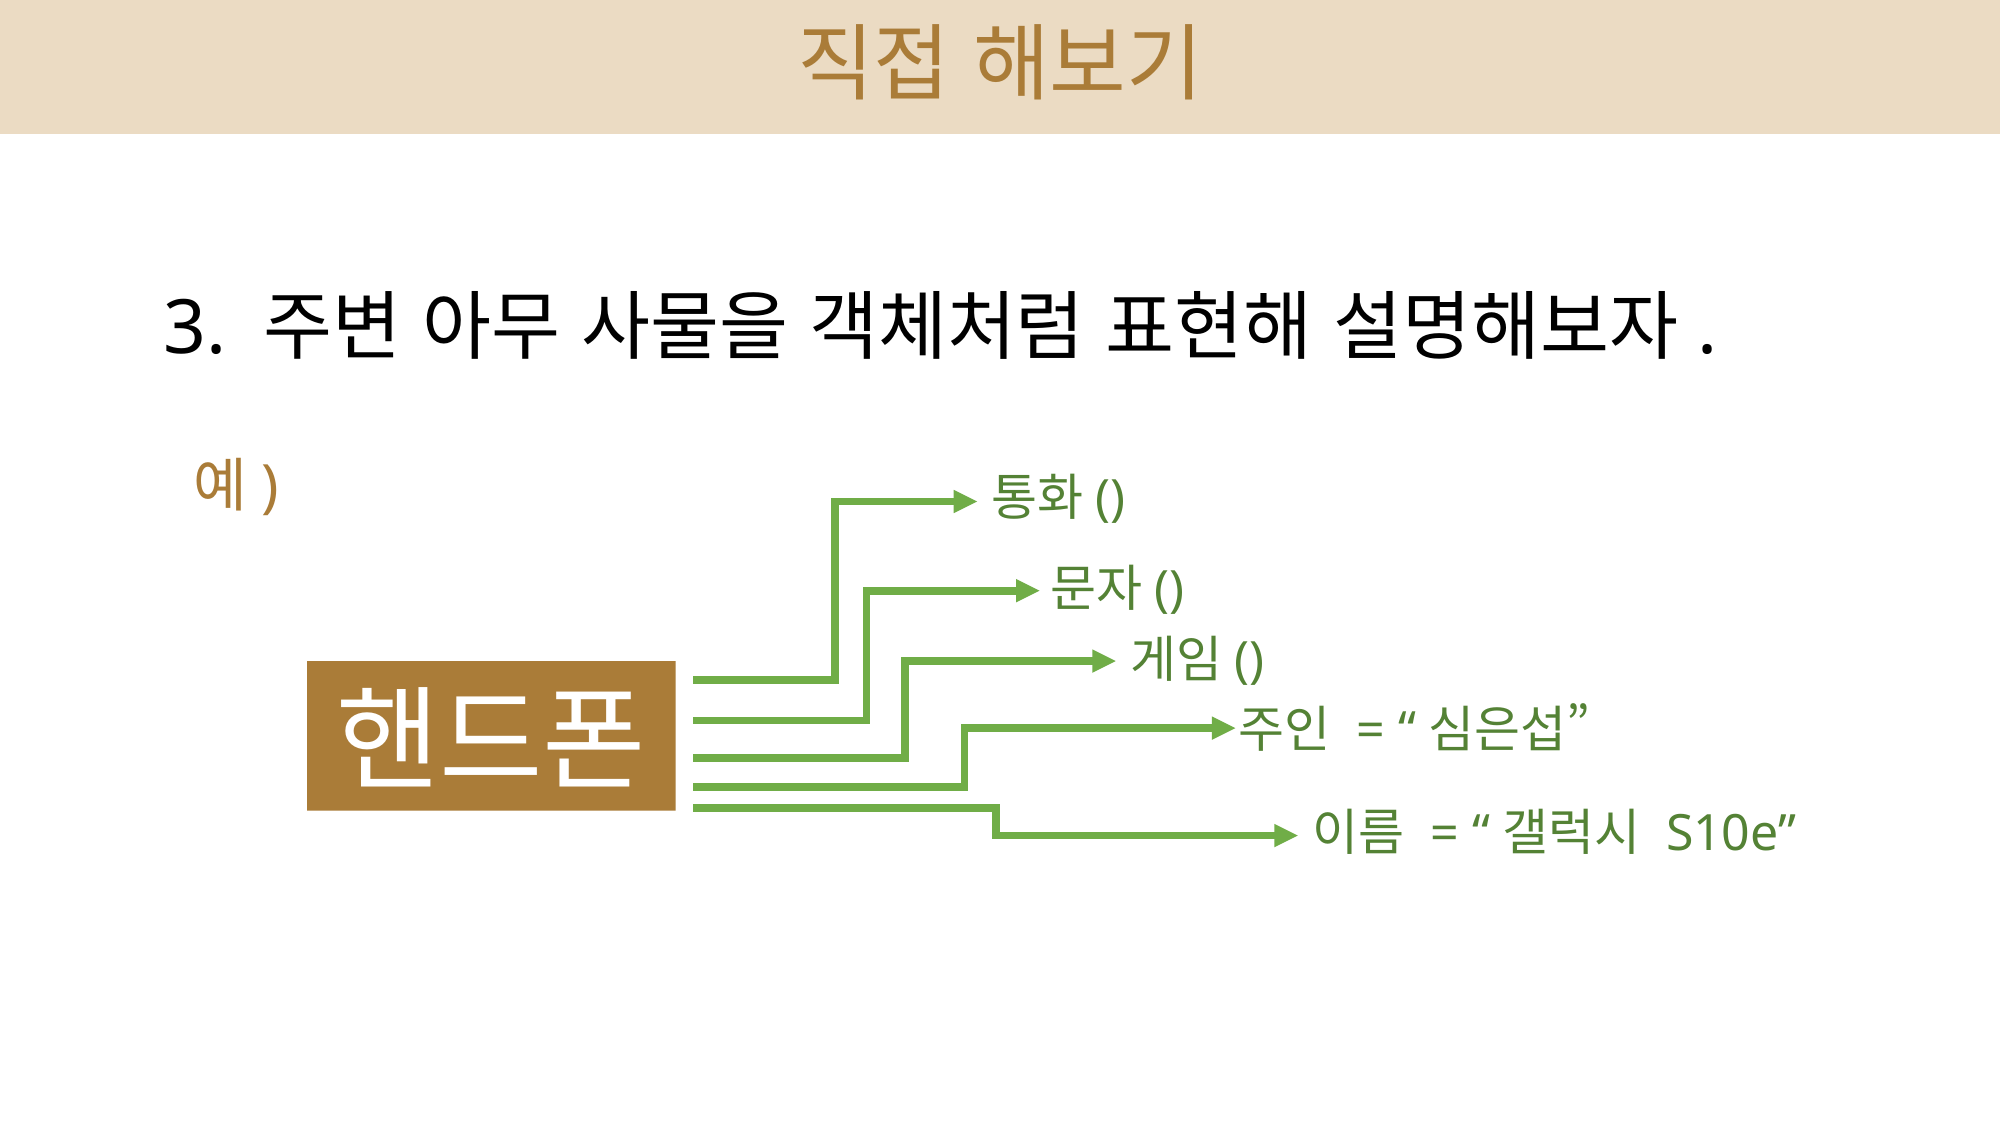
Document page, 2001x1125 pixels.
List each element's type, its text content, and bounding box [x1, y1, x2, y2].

text_box [0, 118, 2000, 135]
text_box 문자() [1035, 549, 1400, 625]
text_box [693, 660, 1116, 728]
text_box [693, 590, 1040, 660]
text_box 게임() [1115, 619, 1480, 695]
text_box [693, 501, 978, 590]
text_box 주변 아무 사물을 객체처럼 표현해 설명해보자. [248, 270, 1983, 376]
text_box 핸드폰 [307, 661, 676, 811]
text_box 통화() [977, 458, 1342, 533]
text_box 이름 = “갤럭시 S10e” [1297, 793, 1817, 868]
text_box 예) [178, 440, 1913, 526]
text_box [693, 807, 1298, 836]
text_box 직접 해보기 [0, 2, 2000, 118]
text_box 주인 = “심은섭” [1224, 690, 1744, 765]
text_box 3. [148, 270, 248, 376]
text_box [693, 728, 1236, 788]
